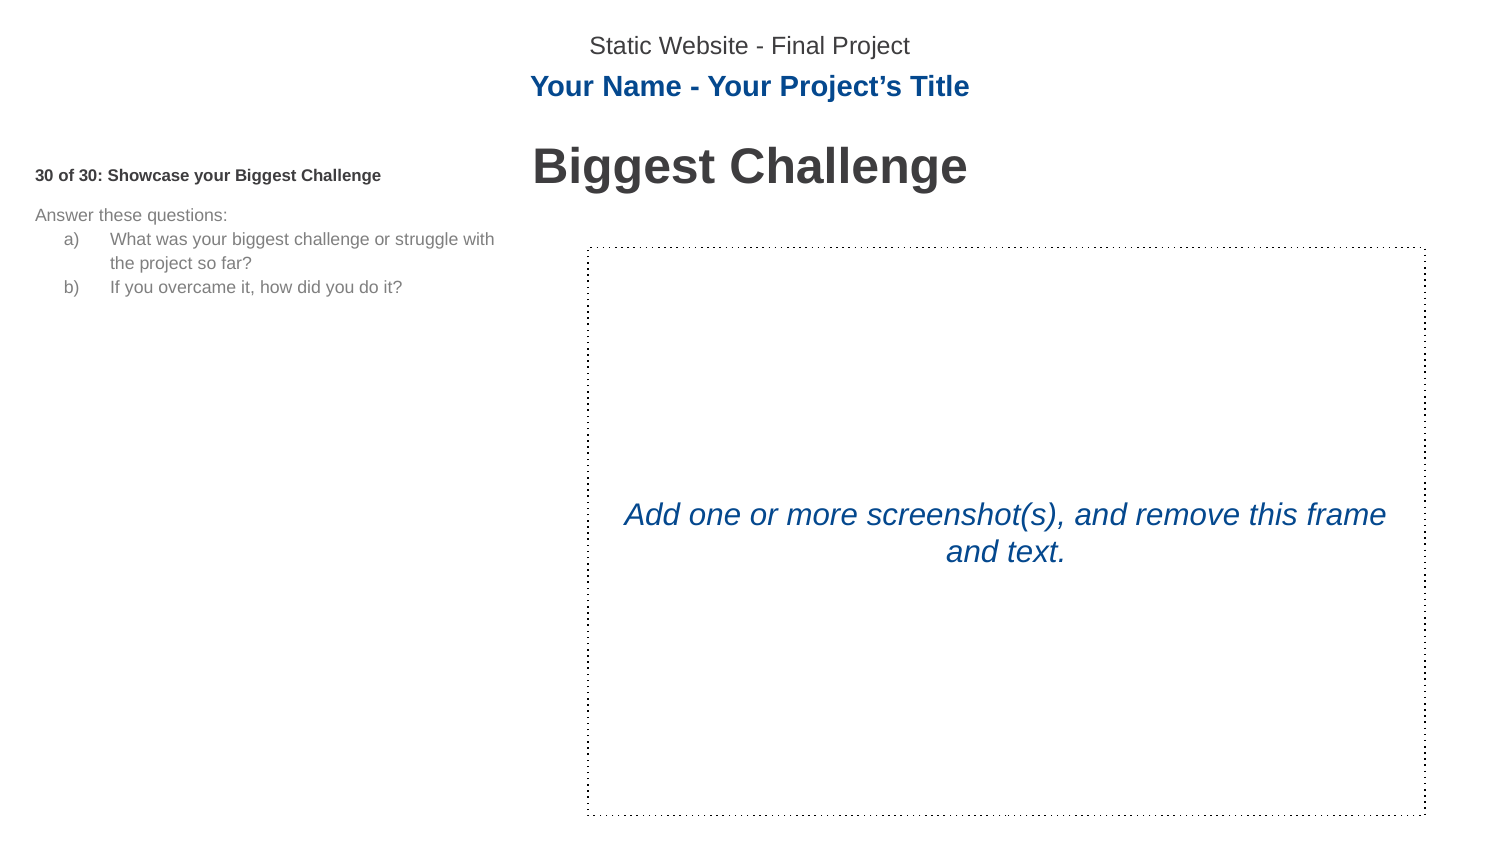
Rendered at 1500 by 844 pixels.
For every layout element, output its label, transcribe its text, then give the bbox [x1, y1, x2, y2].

text_box Your Name - Your Project’s Title [298, 55, 1202, 109]
text_box Biggest Challenge [298, 117, 1202, 185]
text_box 30 of 30: Showcase your Biggest Challenge [20, 154, 537, 192]
text_box Static Website - Final Project [298, 18, 1202, 55]
text_box Answer these questions: What was your biggest challenge or struggle with the project so far? If you overcame it, how did you do it? [20, 192, 537, 480]
text_box Add one or more screenshot(s), and remove this frame and text. [587, 247, 1425, 816]
